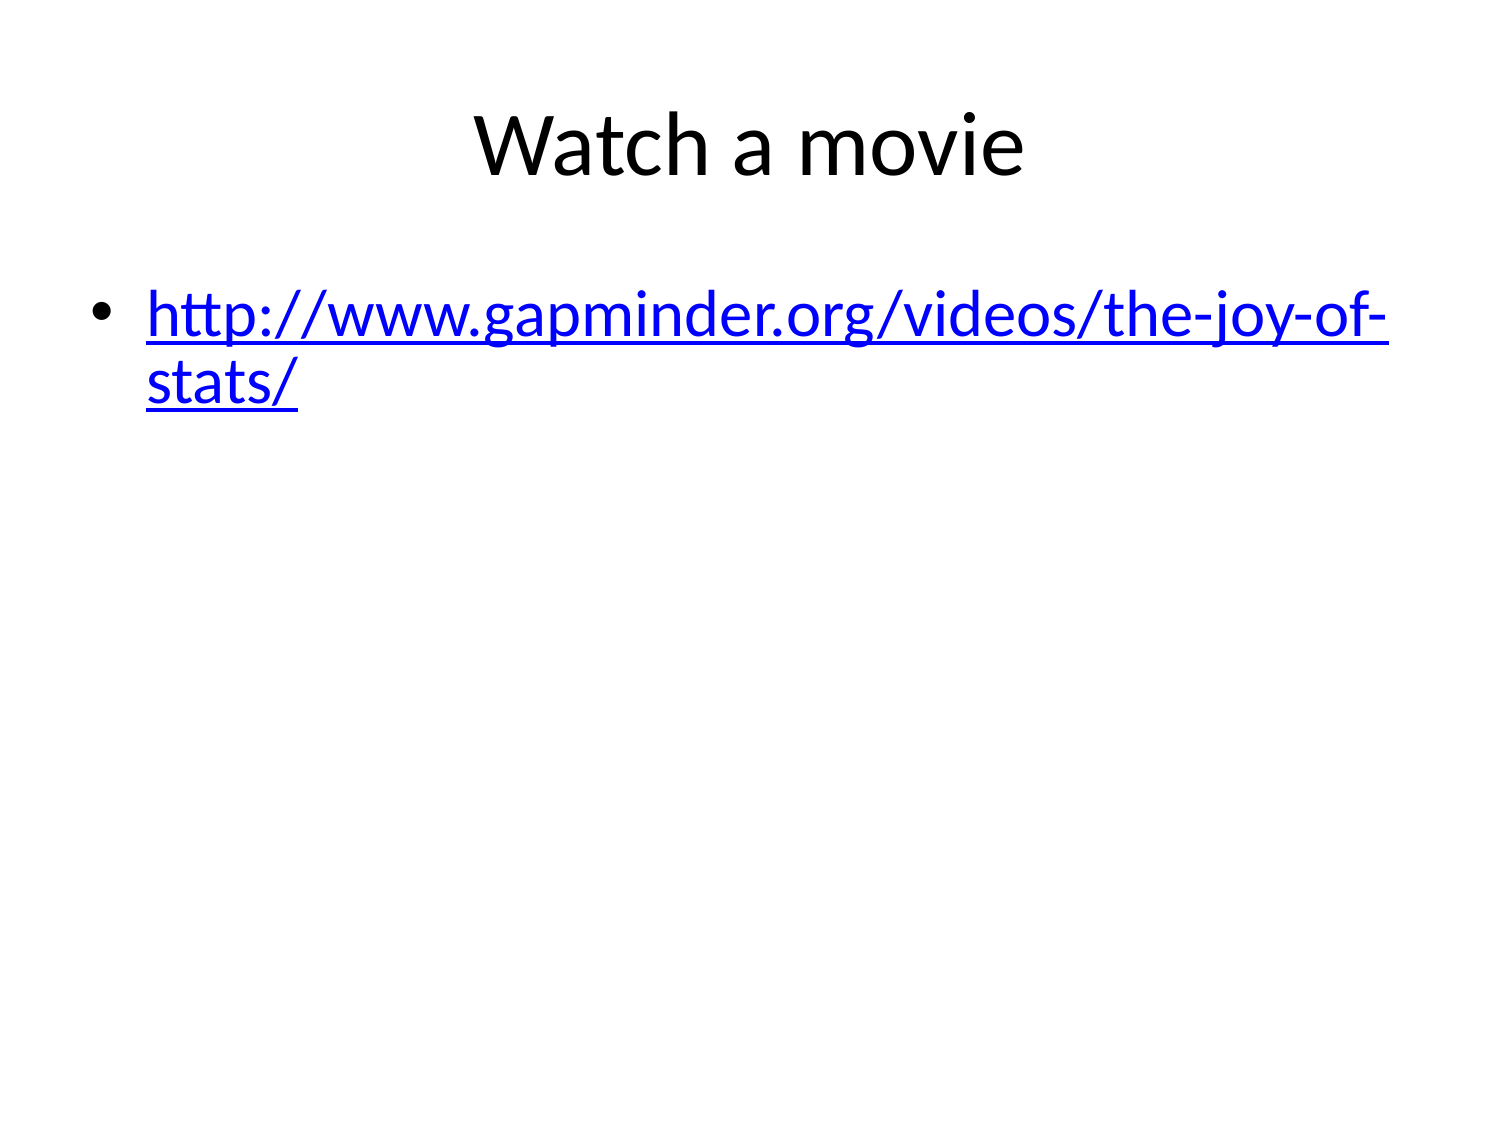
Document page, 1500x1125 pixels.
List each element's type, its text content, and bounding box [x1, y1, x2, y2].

title Watch a movie [75, 45, 1425, 233]
list http://www.gapminder.org/videos/the-joy-of-stats/ [75, 262, 1425, 1005]
